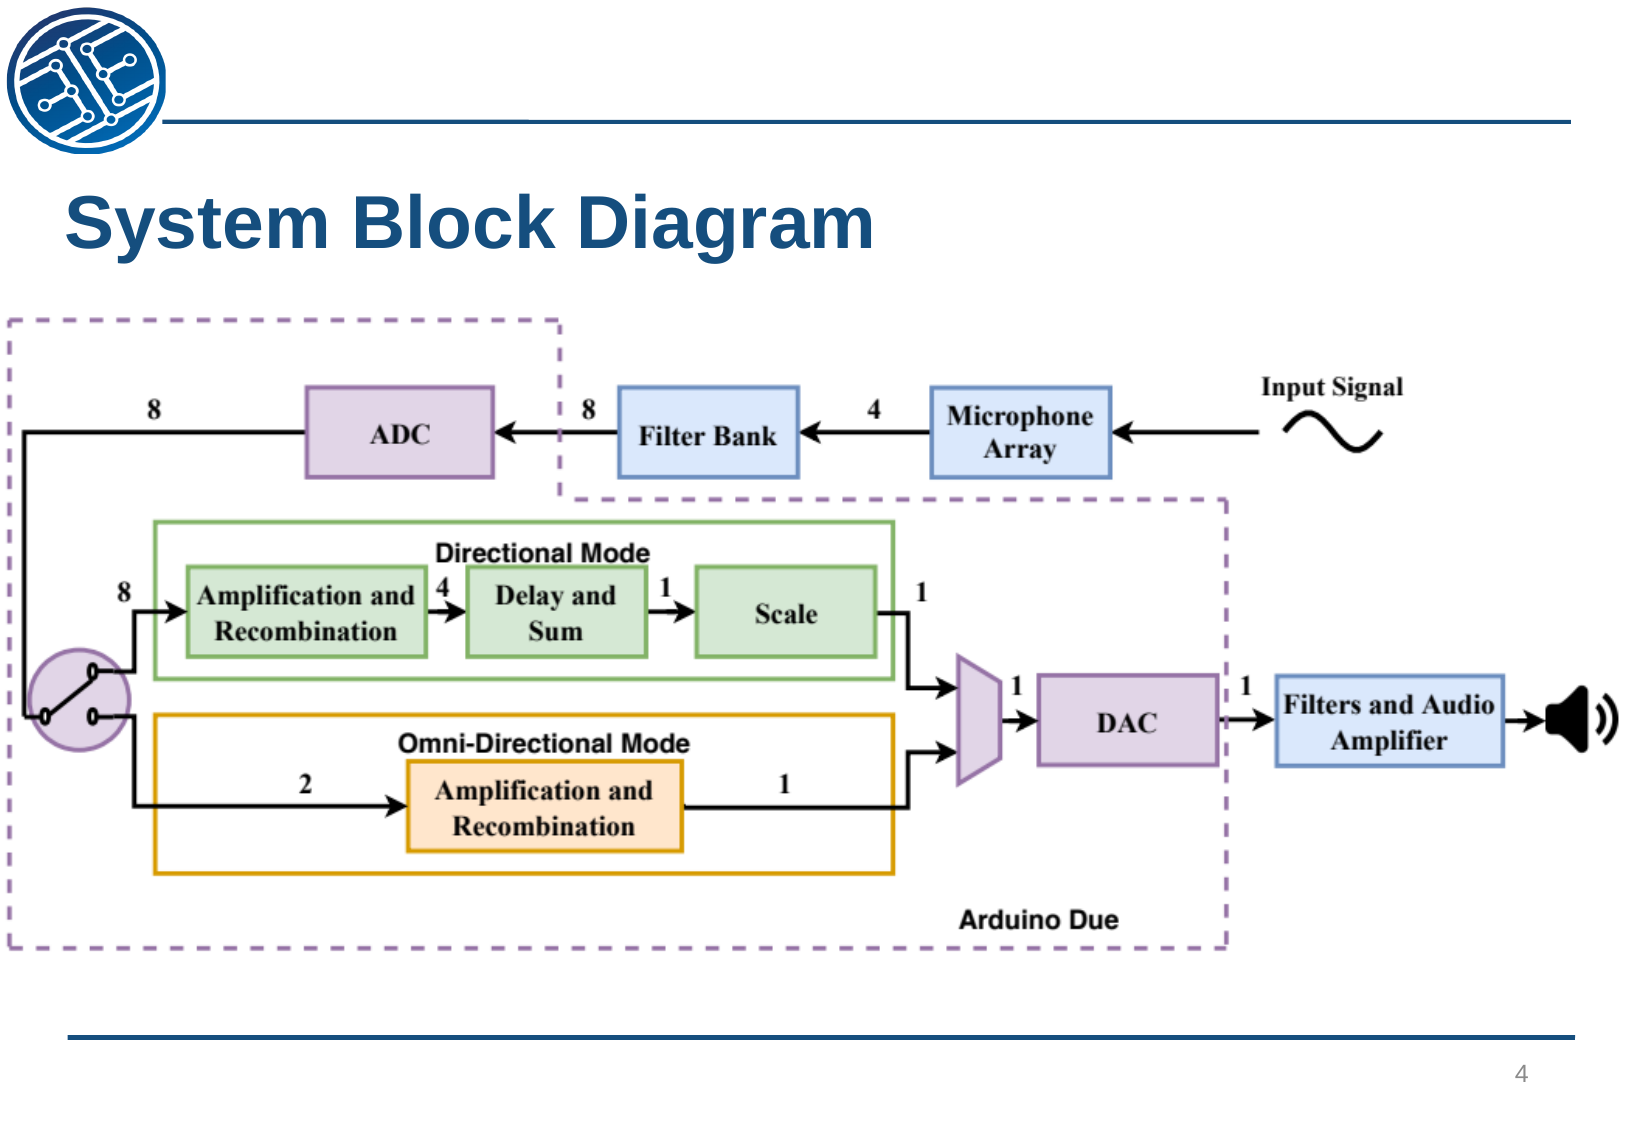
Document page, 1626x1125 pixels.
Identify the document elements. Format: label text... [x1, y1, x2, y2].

slide_number 4 [1164, 1042, 1544, 1103]
title System Block Diagram [56, 170, 1431, 268]
picture [0, 302, 1625, 970]
